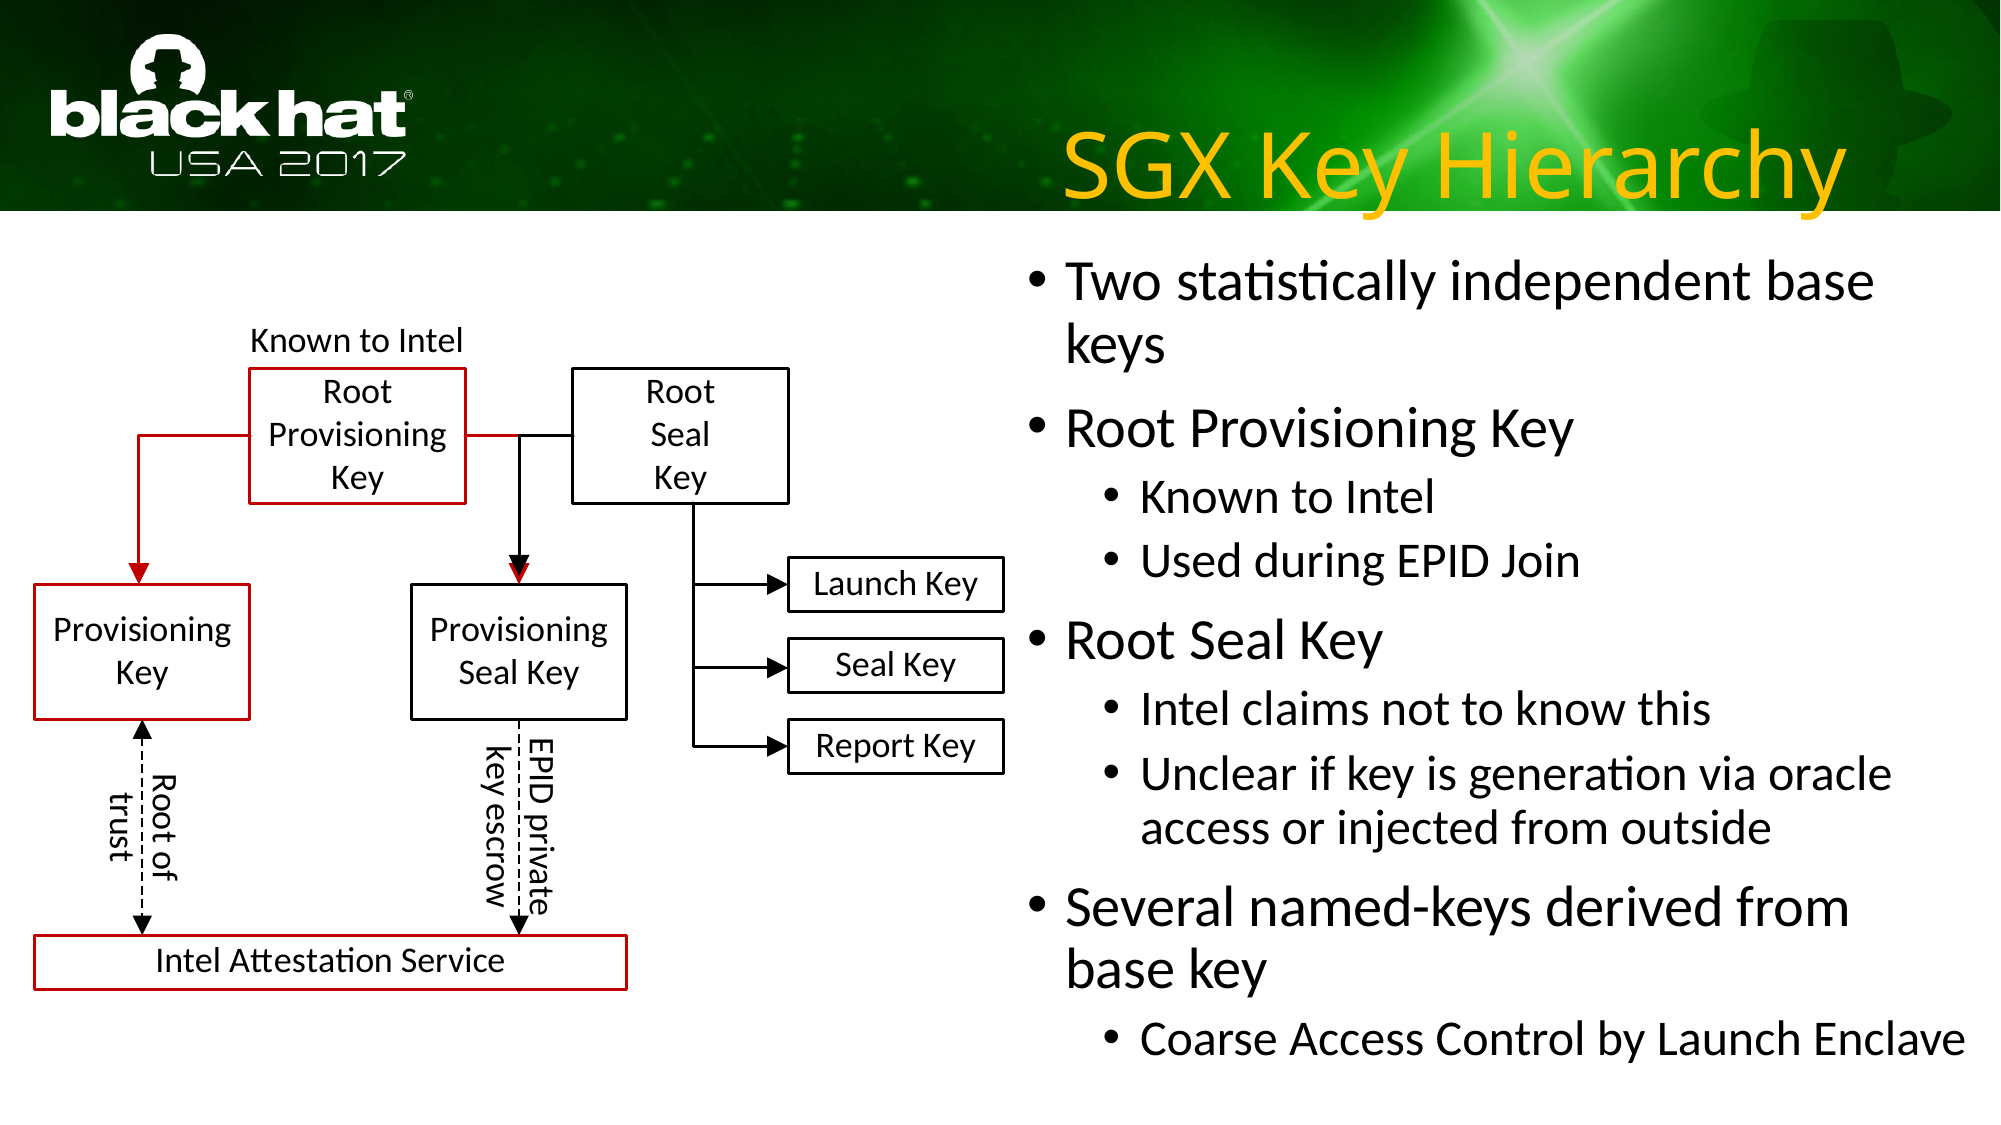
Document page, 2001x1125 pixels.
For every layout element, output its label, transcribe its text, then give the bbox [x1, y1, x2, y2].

title SGX Key Hierarchy [137, 59, 1863, 278]
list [29, 305, 1008, 1003]
picture [0, 0, 2001, 1125]
list Two statistically independent base keys Root Provisioning Key Known to Intel Used during EPID Join Root Seal Key Intel claims not to know this Unclear if key is generation via oracle access or injected from outside Several named-keys derived from base key Coarse Access Control by Launch Enclave [1012, 243, 1984, 1099]
